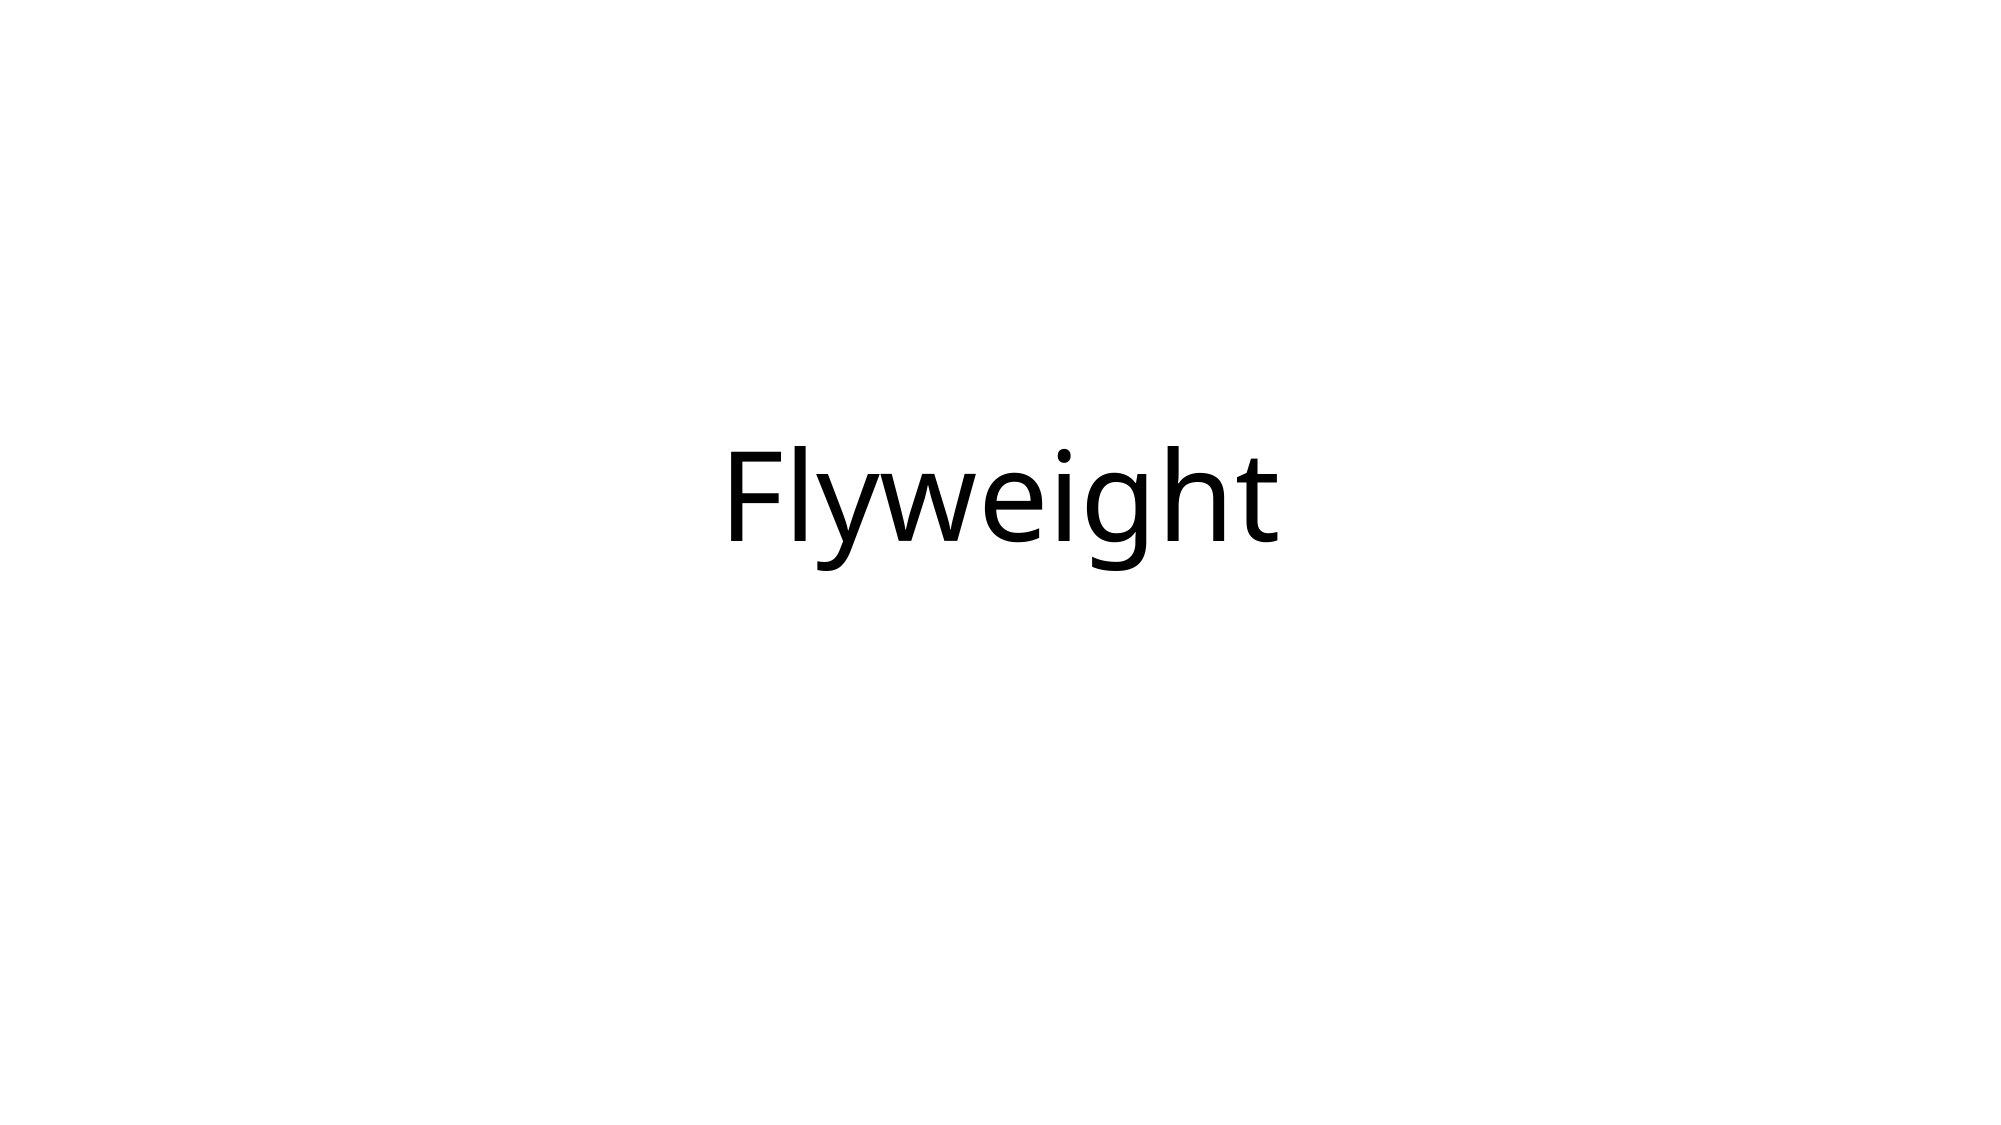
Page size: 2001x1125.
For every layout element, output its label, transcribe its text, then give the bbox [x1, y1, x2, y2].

title Flyweight [249, 184, 1750, 576]
